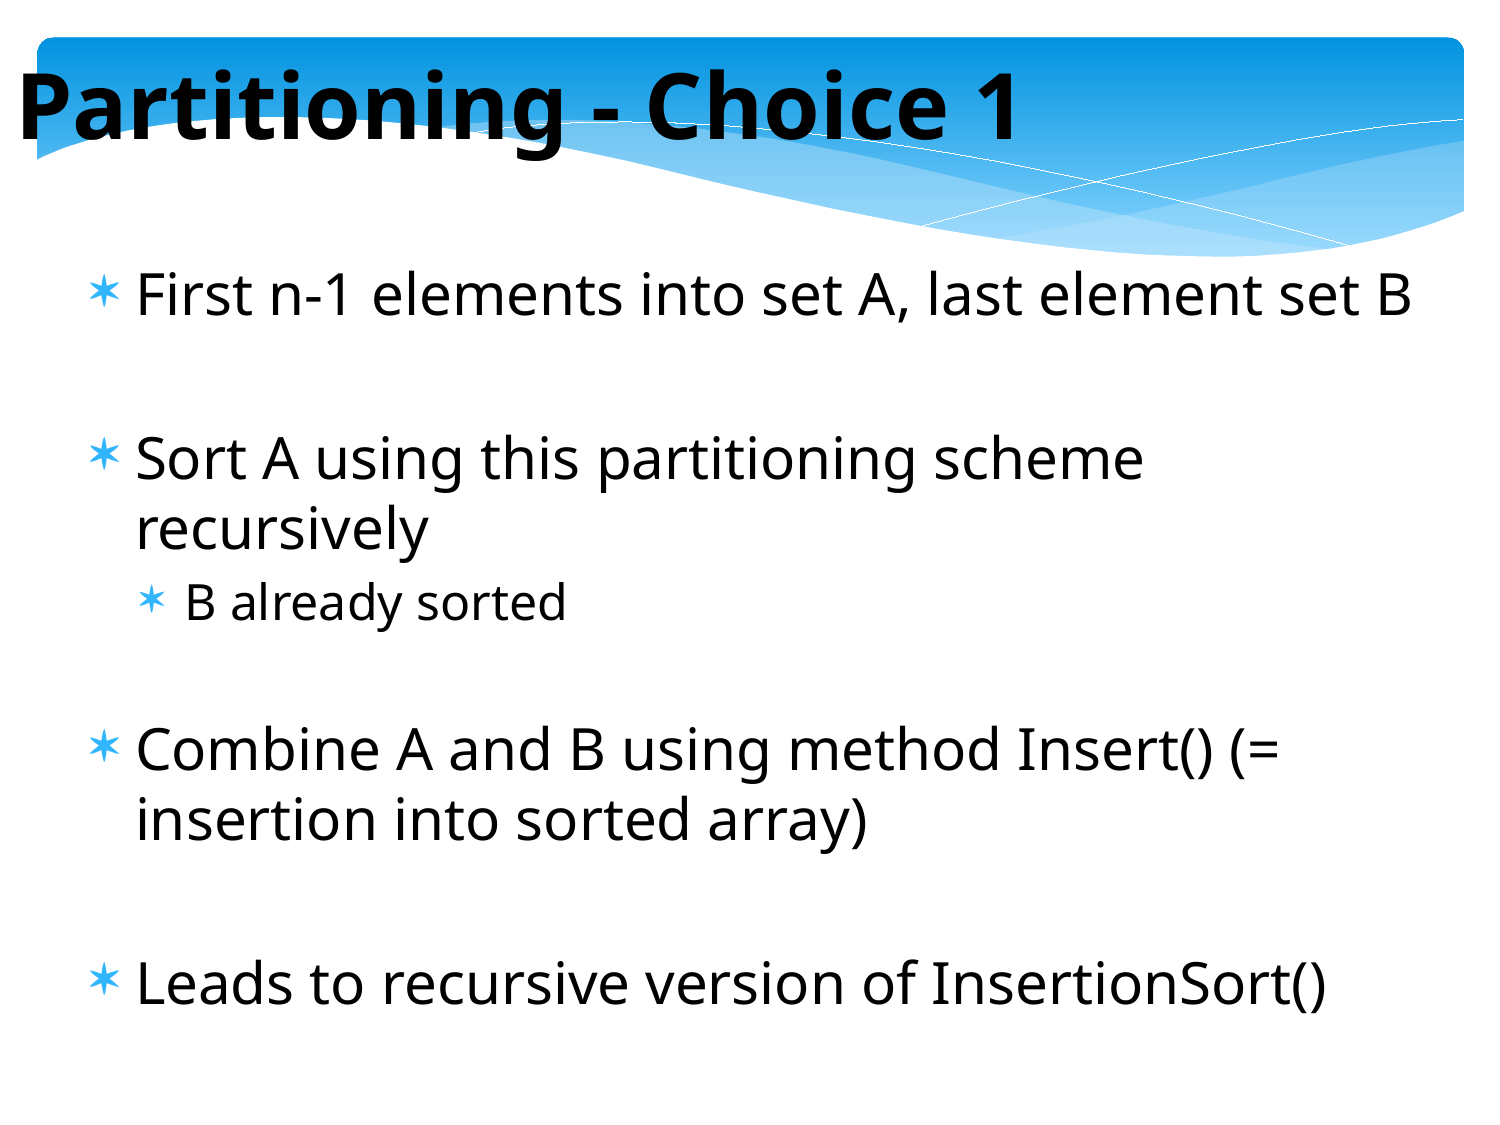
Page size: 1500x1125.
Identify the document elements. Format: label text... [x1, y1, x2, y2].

list First n-1 elements into set A, last element set B Sort A using this partitioning scheme recursively B already sorted Combine A and B using method Insert() (= insertion into sorted array) Leads to recursive version of InsertionSort() [75, 249, 1450, 988]
title Partitioning - Choice 1 [0, 0, 1350, 206]
